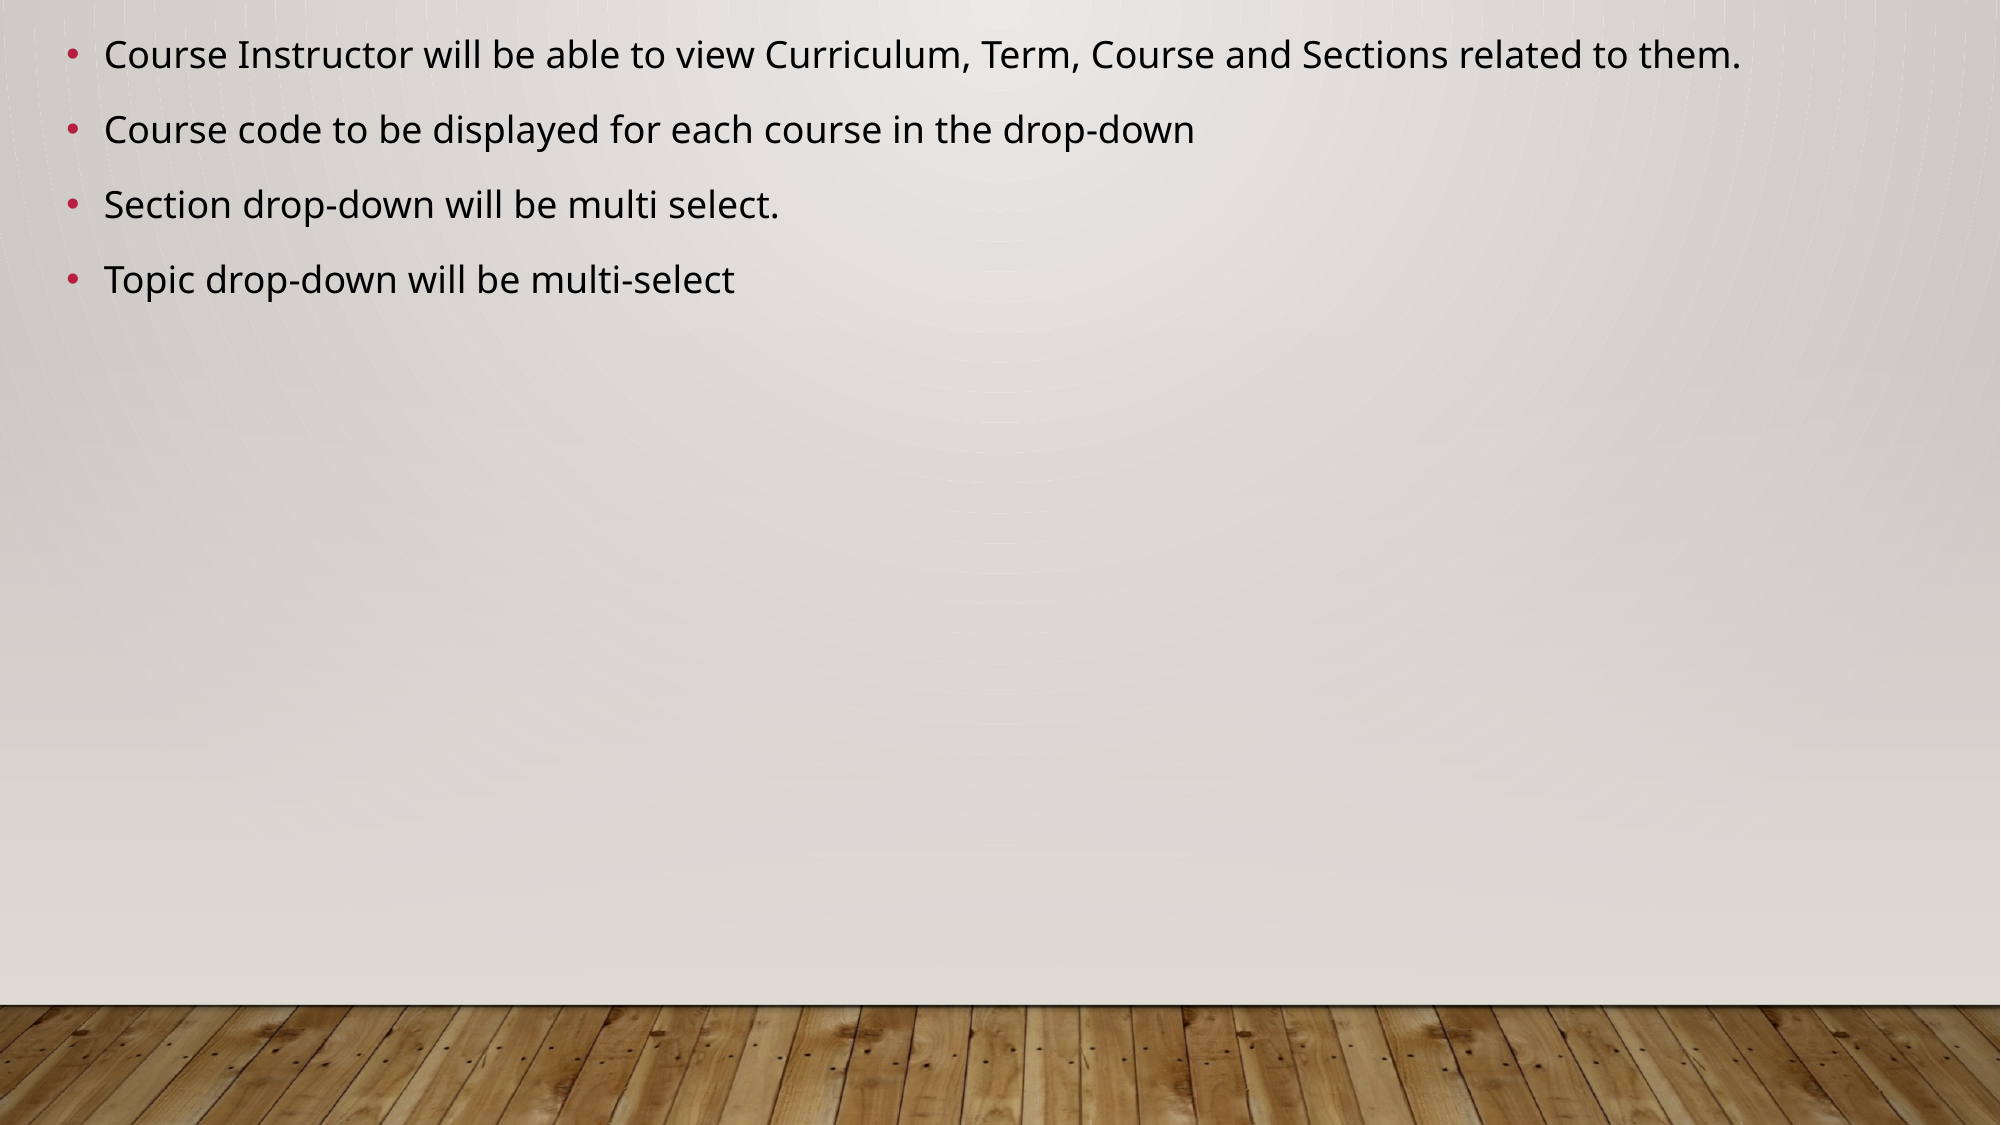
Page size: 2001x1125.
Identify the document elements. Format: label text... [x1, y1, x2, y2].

text_box Course Instructor will be able to view Curriculum, Term, Course and Sections related to them. Course code to be displayed for each course in the drop-down Section drop-down will be multi select. Topic drop-down will be multi-select [51, 14, 1980, 1015]
picture [0, 1005, 2000, 1125]
